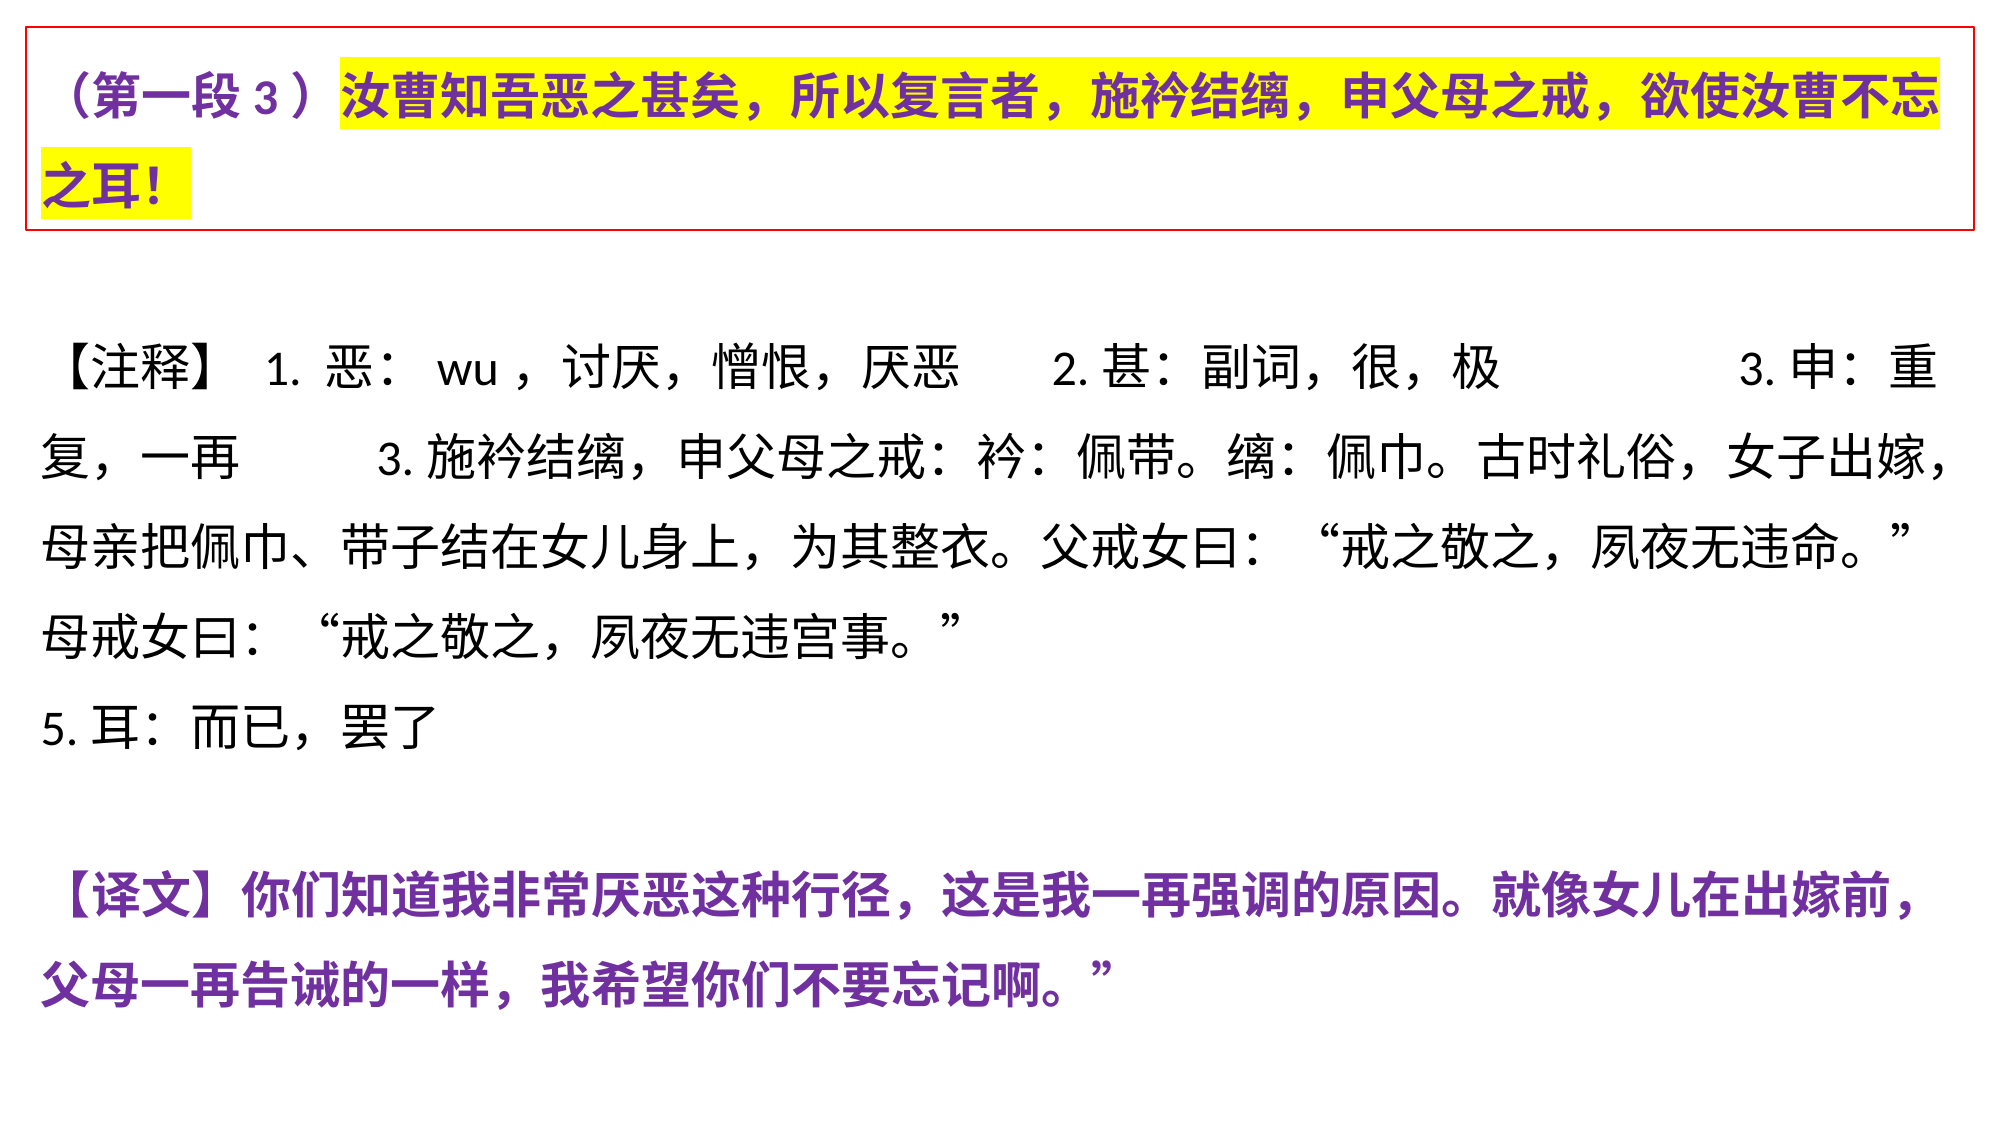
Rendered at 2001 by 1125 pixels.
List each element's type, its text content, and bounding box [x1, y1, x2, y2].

text_box 【注释】 1. 恶：wu，讨厌，憎恨，厌恶 2.甚：副词，很，极 3.申：重复，一再 3.施衿结缡，申父母之戒：衿：佩带。缡：佩巾。古时礼俗，女子出嫁，母亲把佩巾、带子结在女儿身上，为其整衣。父戒女曰：“戒之敬之，夙夜无违命。”母戒女曰：“戒之敬之，夙夜无违宫事。” 5.耳：而已，罢了 [25, 298, 1978, 764]
list （第一段3）汝曹知吾恶之甚矣，所以复言者，施衿结缡，申父母之戒，欲使汝曹不忘之耳！ [25, 27, 1974, 230]
text_box 【译文】你们知道我非常厌恶这种行径，这是我一再强调的原因。就像女儿在出嫁前，父母一再告诫的一样，我希望你们不要忘记啊。” [25, 826, 1923, 1055]
